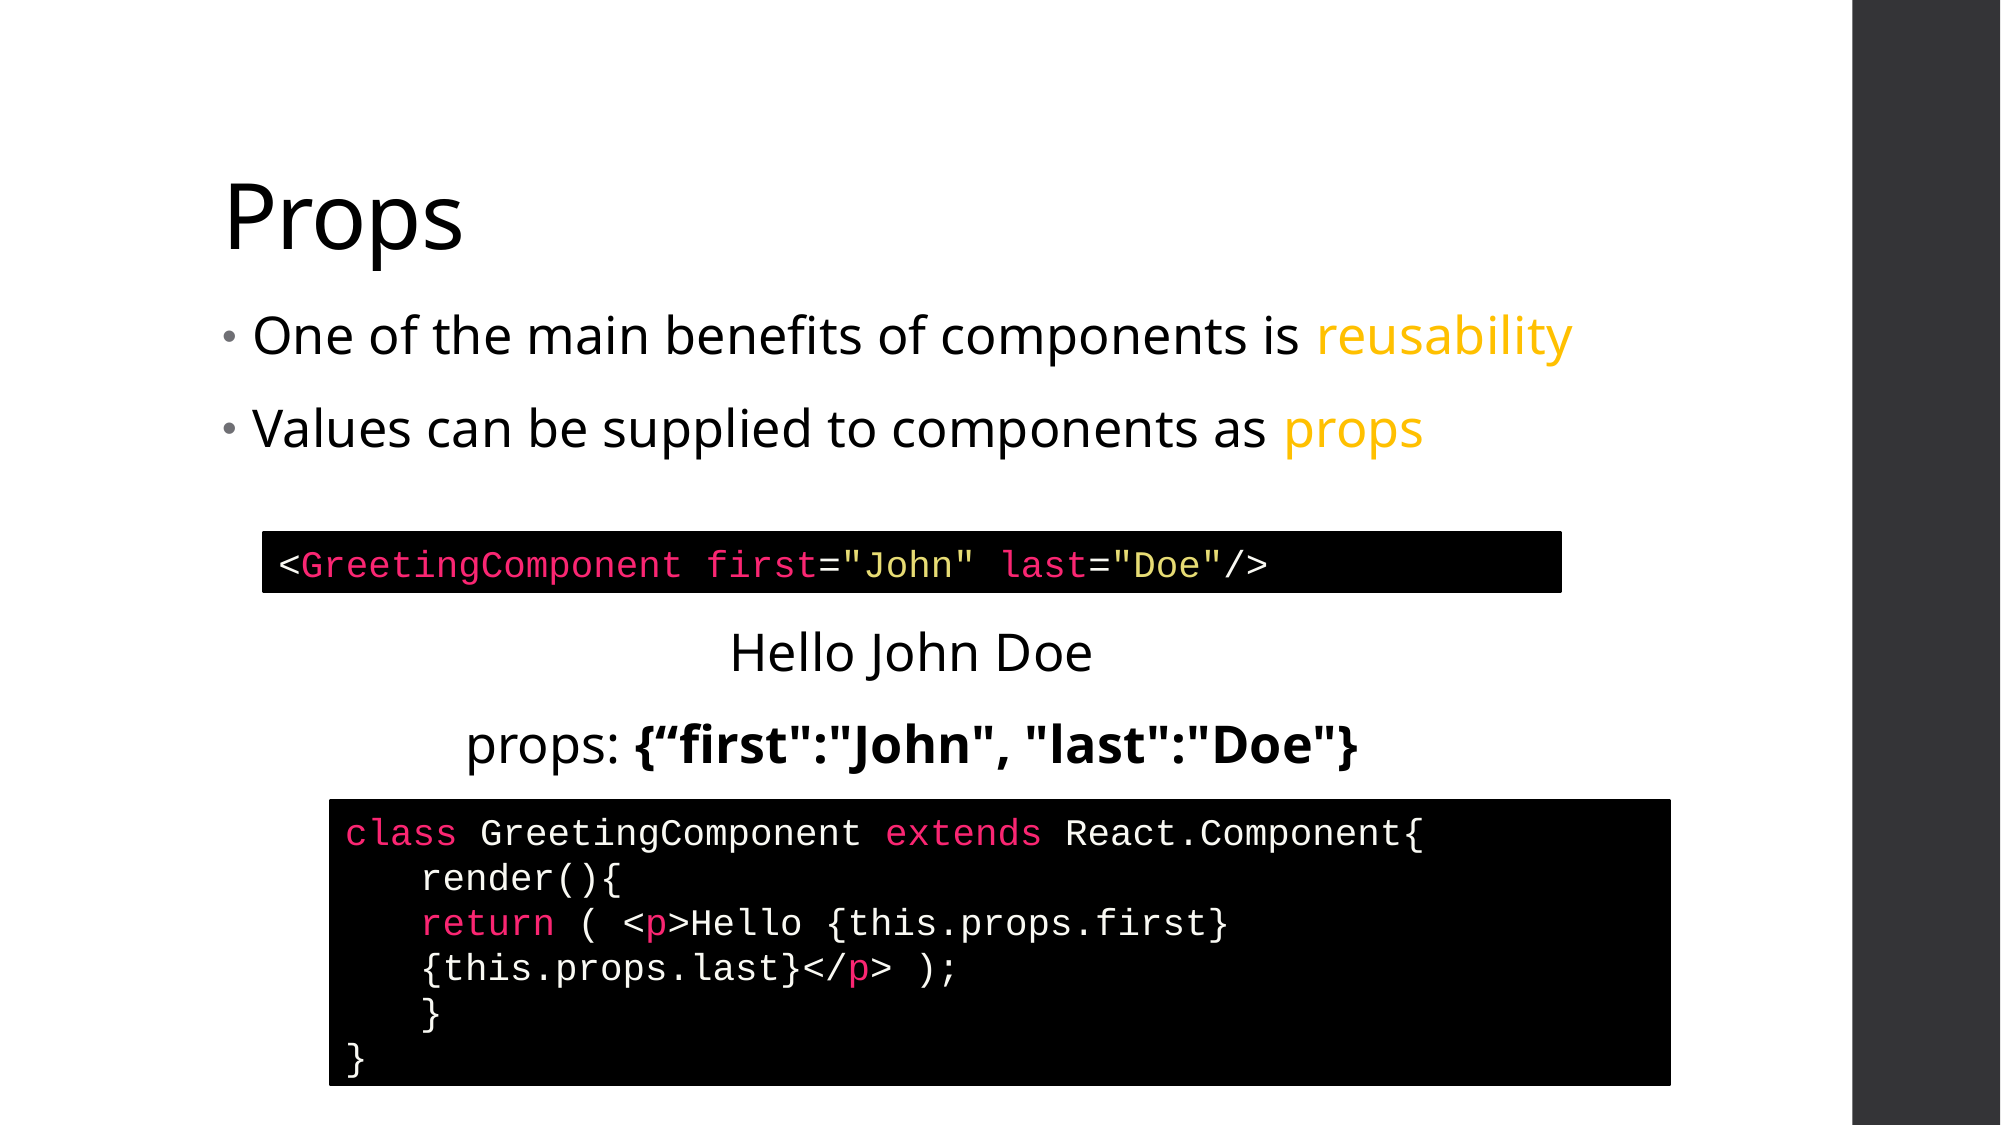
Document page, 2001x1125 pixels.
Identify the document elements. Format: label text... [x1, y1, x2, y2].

text_box <GreetingComponent first="John" last="Doe"/> [262, 531, 1562, 593]
text_box class GreetingComponent extends React.Component{ render(){ return ( <p>Hello {this.props.first} {this.props.last}</p> ); } } [329, 799, 1671, 1086]
title Props [206, 60, 1797, 278]
list One of the main benefits of components is reusability Values can be supplied to components as props Hello John Doe props: {“first":"John", "last":"Doe"} [206, 299, 1617, 1014]
